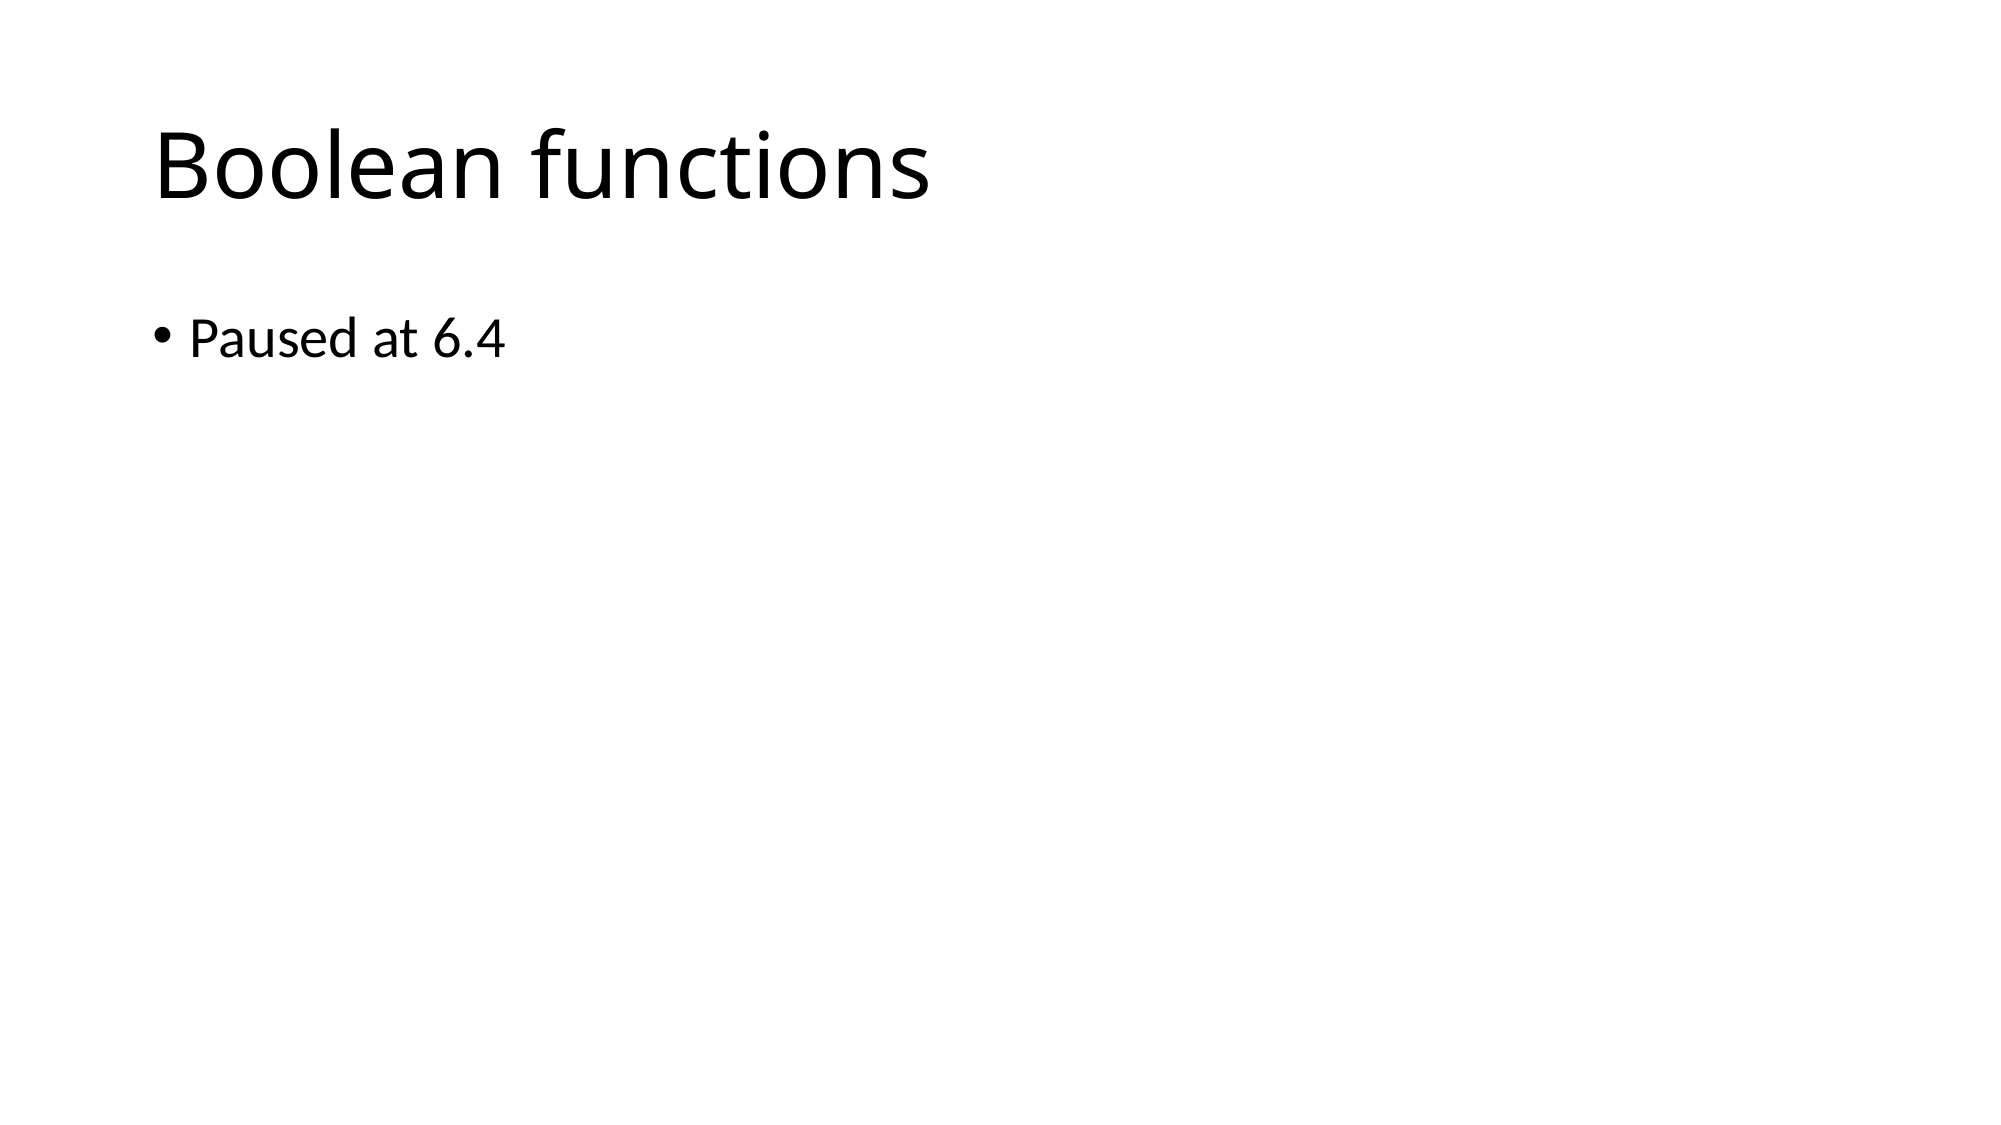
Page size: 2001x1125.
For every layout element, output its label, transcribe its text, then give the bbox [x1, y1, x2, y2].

title Boolean functions [137, 59, 1863, 278]
list Paused at 6.4 [137, 299, 1863, 1014]
